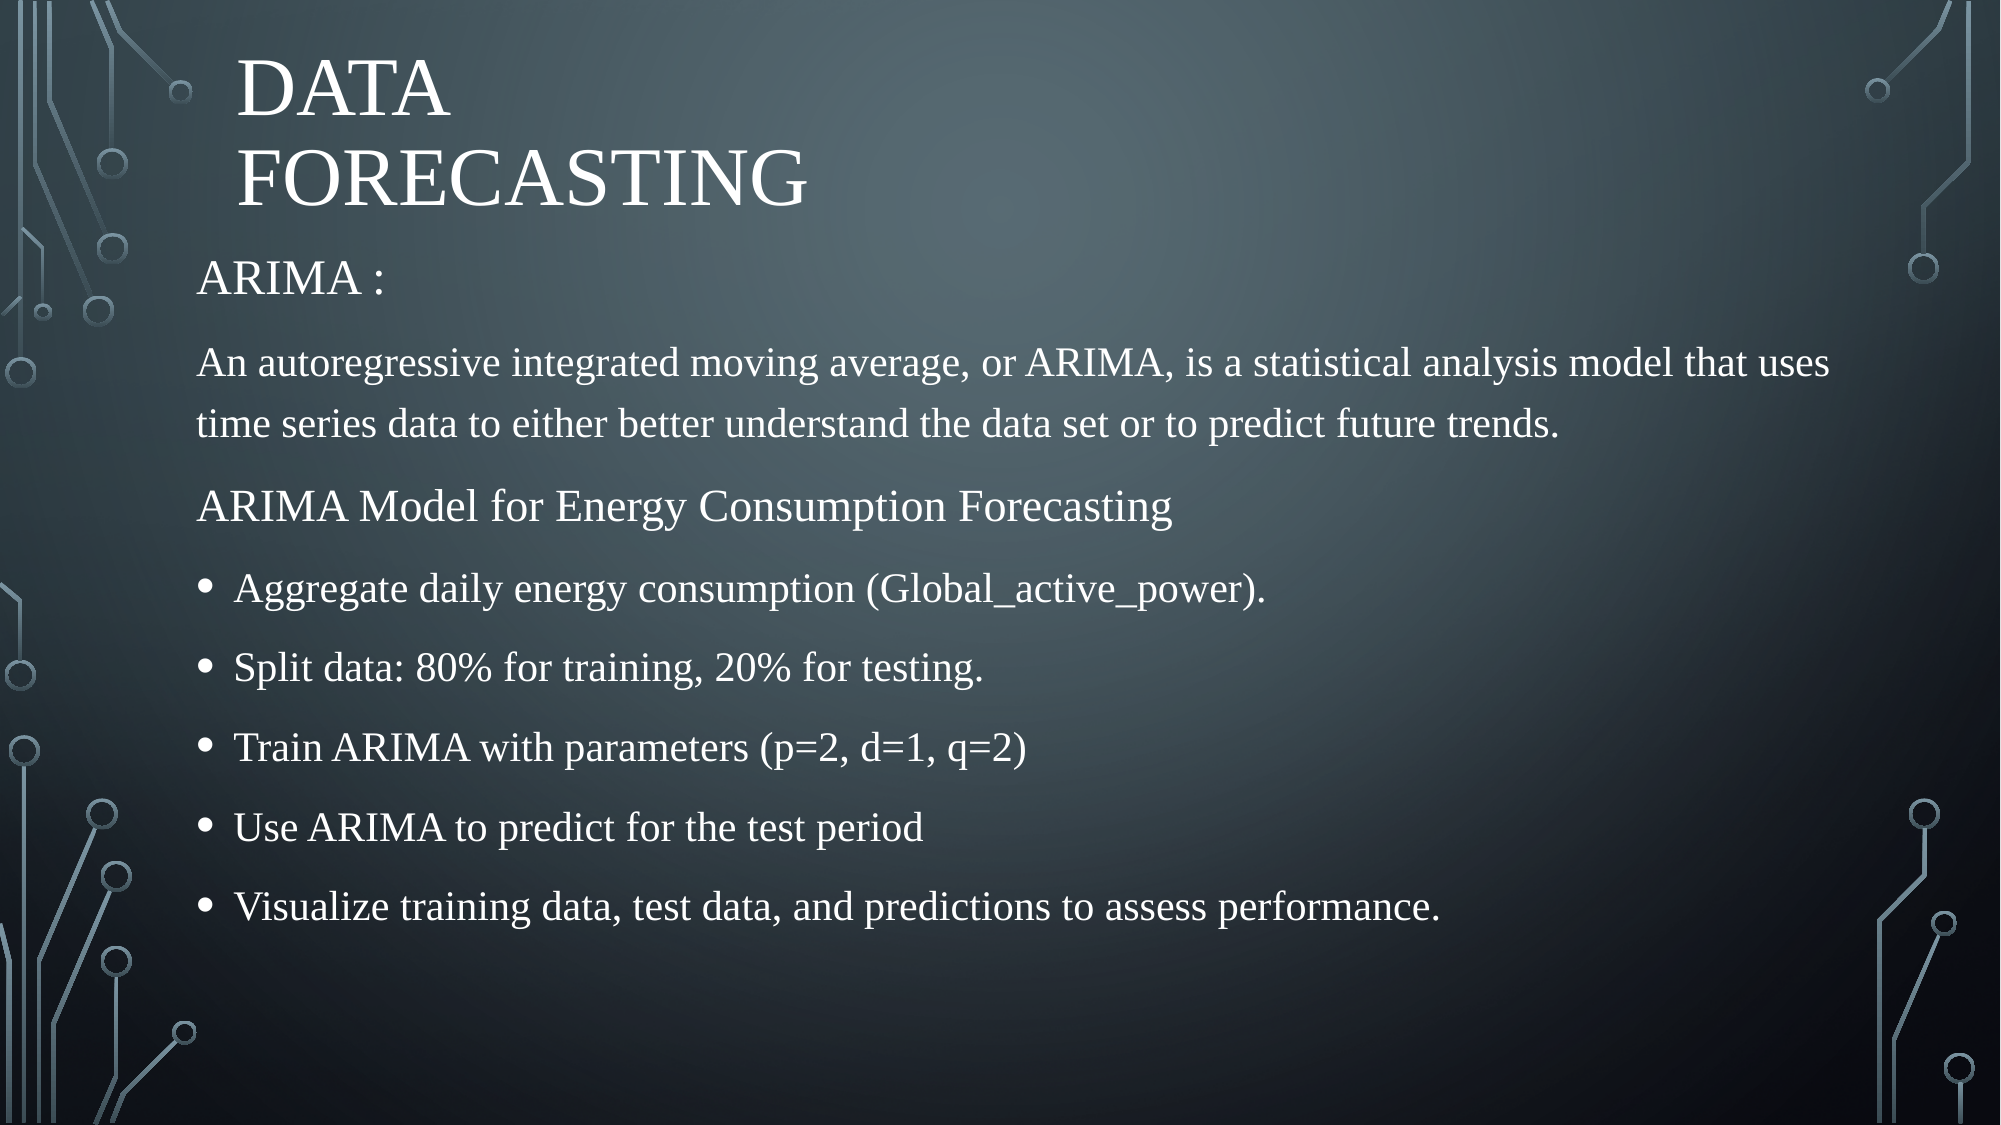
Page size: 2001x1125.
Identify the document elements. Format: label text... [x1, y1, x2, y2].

title Data Forecasting [221, 64, 908, 203]
list ARIMA : An autoregressive integrated moving average, or ARIMA, is a statistical analysis model that uses time series data to either better understand the data set or to predict future trends. ARIMA Model for Energy Consumption Forecasting Aggregate daily energy consumption (Global_active_power). Split data: 80% for training, 20% for testing. Train ARIMA with parameters (p=2, d=1, q=2) Use ARIMA to predict for the test period Visualize training data, test data, and predictions to assess performance. [181, 225, 1907, 940]
